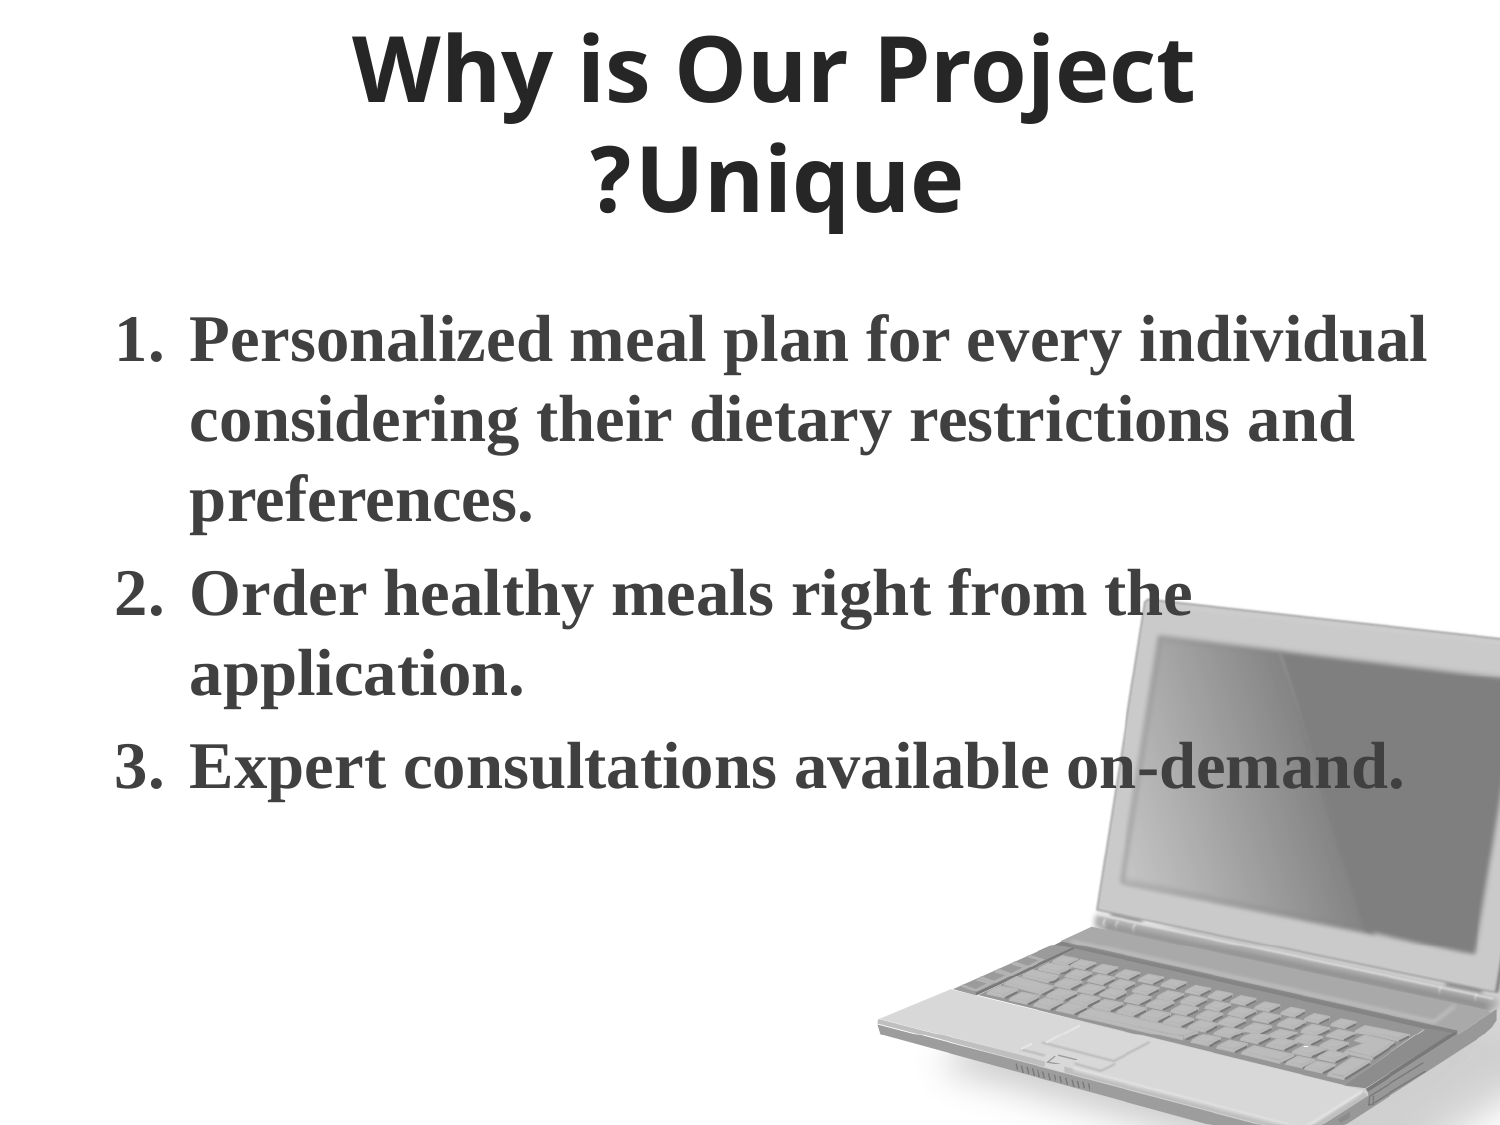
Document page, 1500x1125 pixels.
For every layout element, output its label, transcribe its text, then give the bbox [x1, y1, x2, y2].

text_box Why is Our Project Unique? [137, 0, 1413, 242]
text_box [74, 299, 857, 1125]
picture [862, 587, 1500, 1125]
text_box Personalized meal plan for every individual considering their dietary restrictions and preferences. Order healthy meals right from the application. Expert consultations available on-demand. [99, 287, 1450, 1030]
